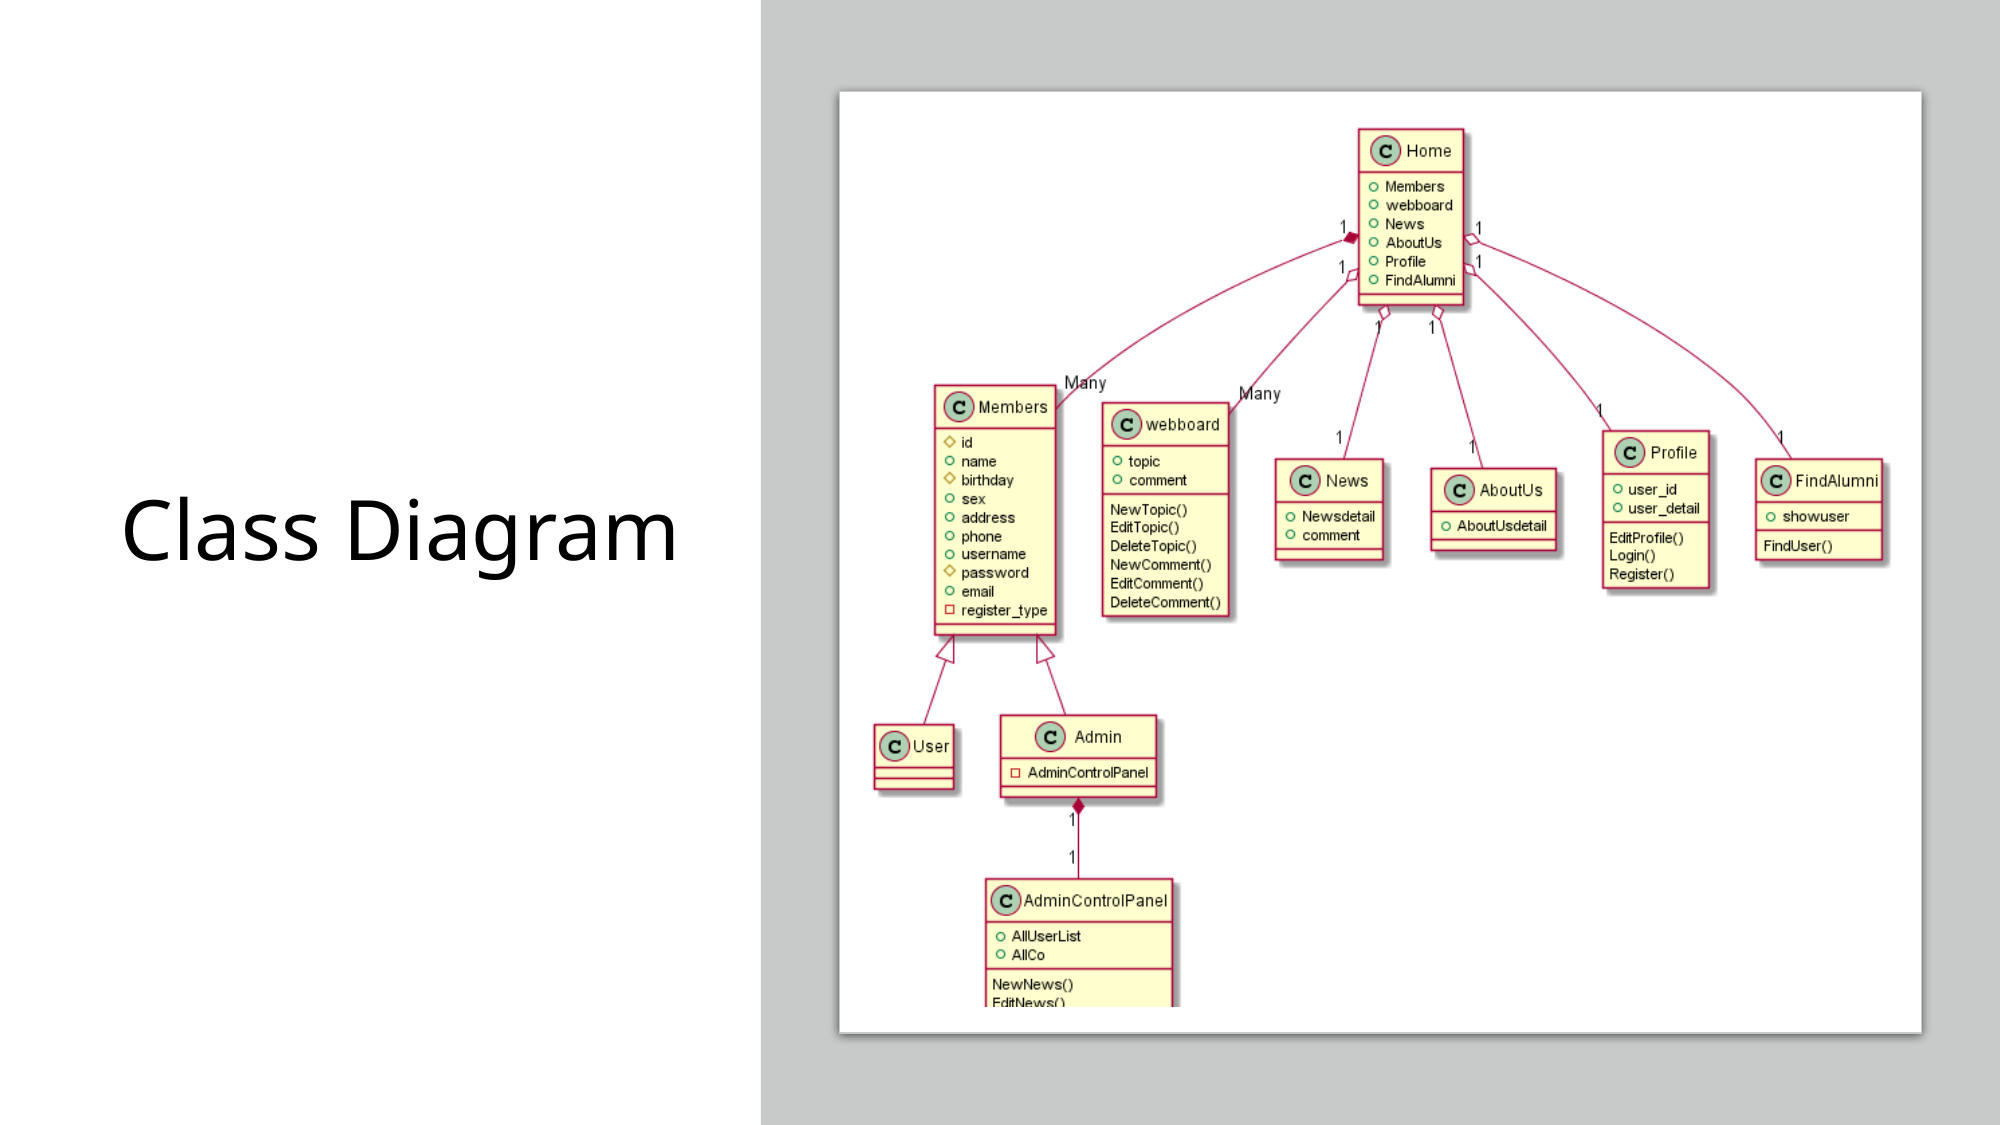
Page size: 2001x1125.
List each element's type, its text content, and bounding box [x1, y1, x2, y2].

title Class Diagram [105, 396, 698, 672]
text_box [838, 91, 1922, 1034]
text_box [760, 0, 2000, 1125]
picture [866, 118, 1895, 1007]
